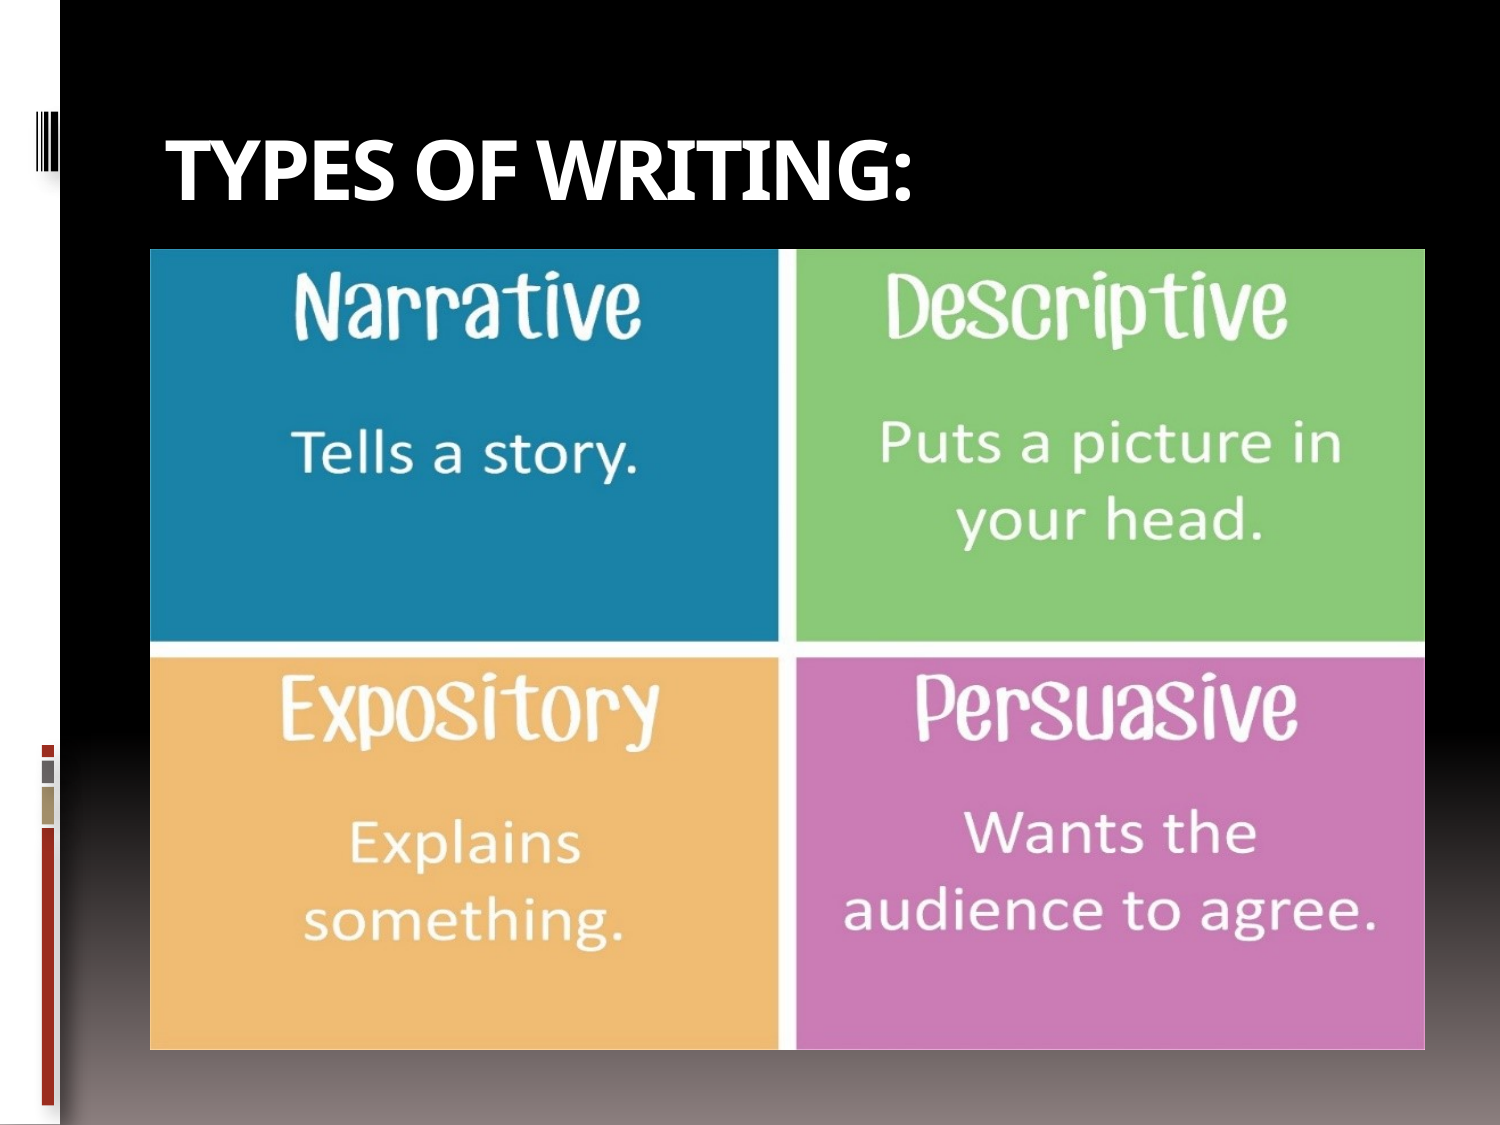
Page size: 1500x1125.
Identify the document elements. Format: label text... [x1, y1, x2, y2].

picture [149, 249, 1426, 1051]
title Types of writing: [150, 37, 1425, 225]
